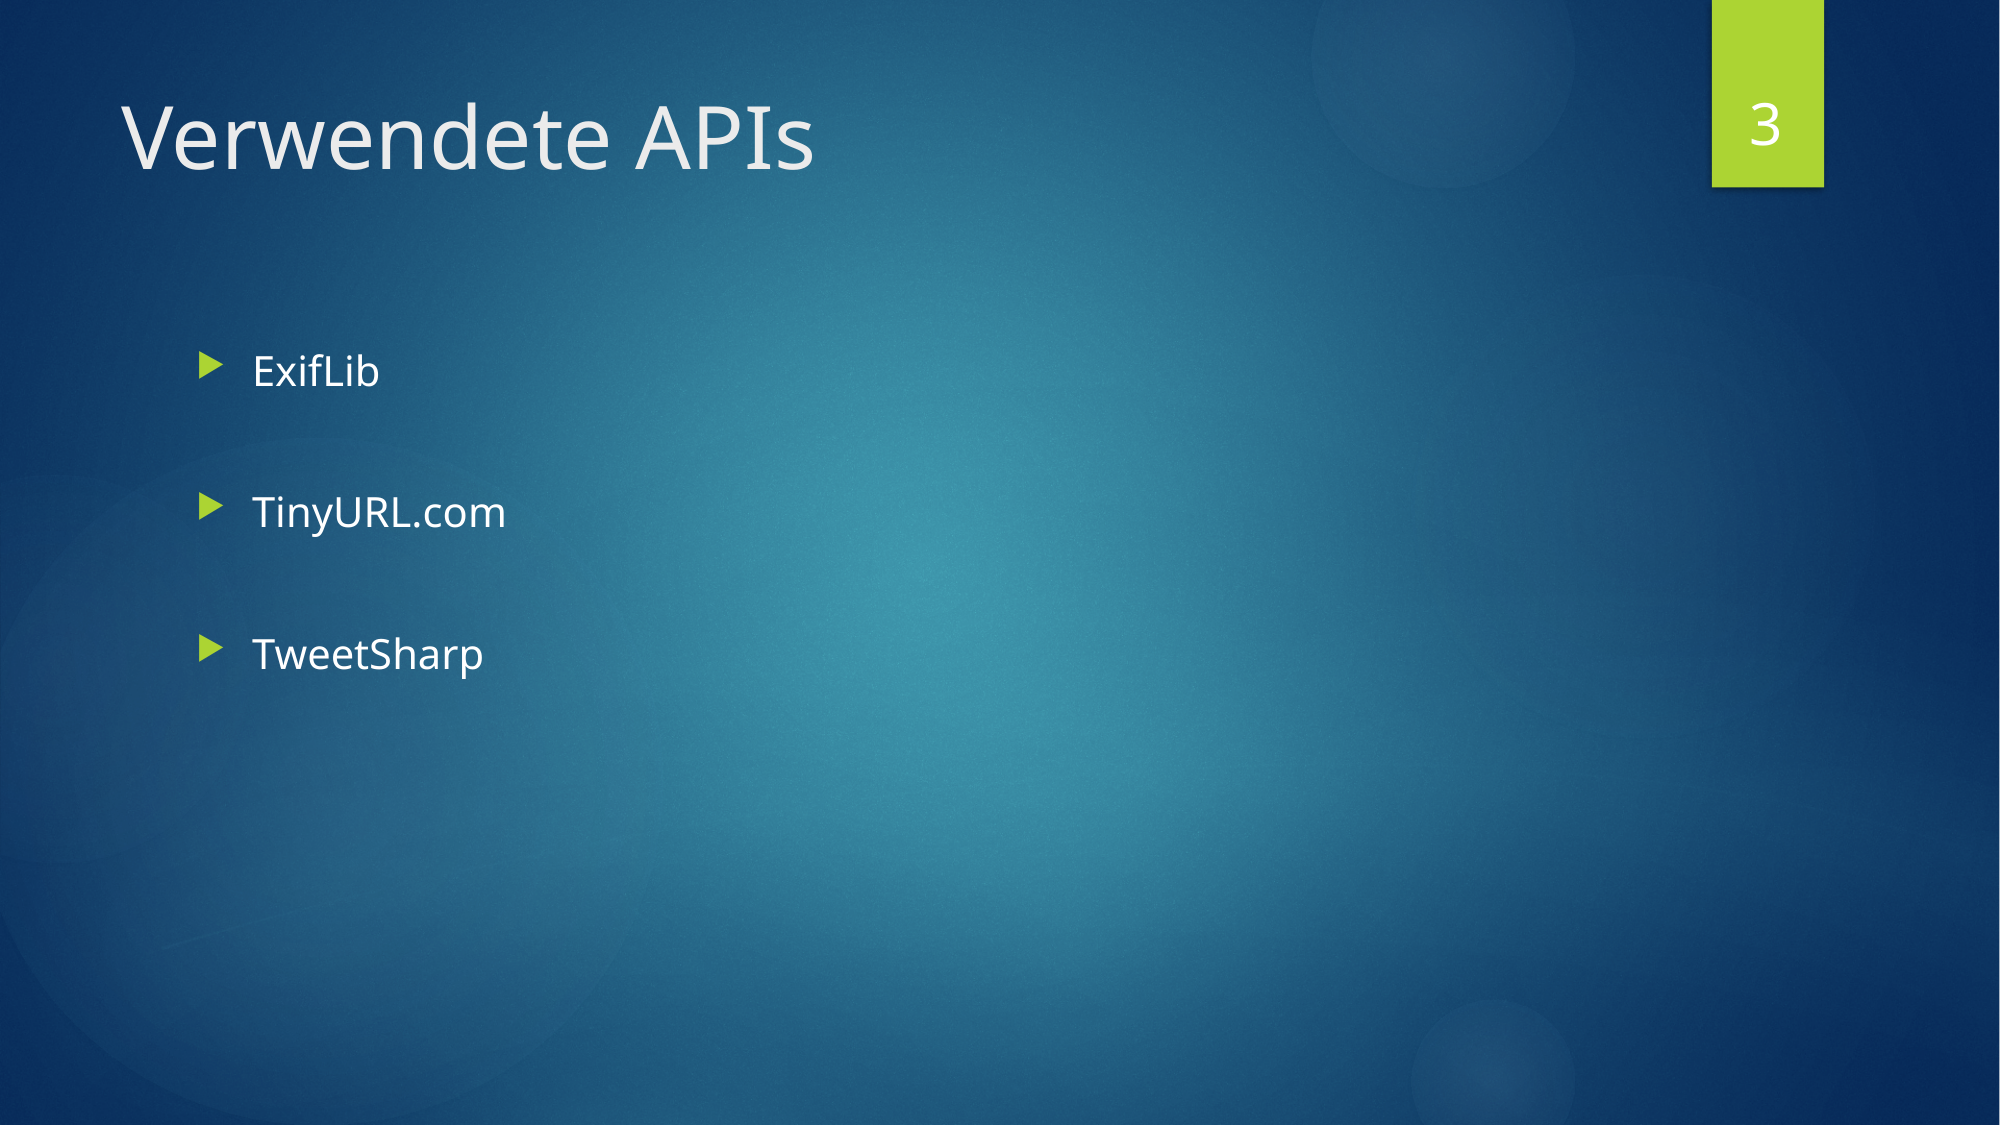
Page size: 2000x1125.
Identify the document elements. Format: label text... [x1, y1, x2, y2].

list ExifLib TinyURL.com TweetSharp [180, 336, 1649, 1025]
title Verwendete APIs [105, 74, 1649, 304]
slide_number 3 [1697, 48, 1836, 175]
